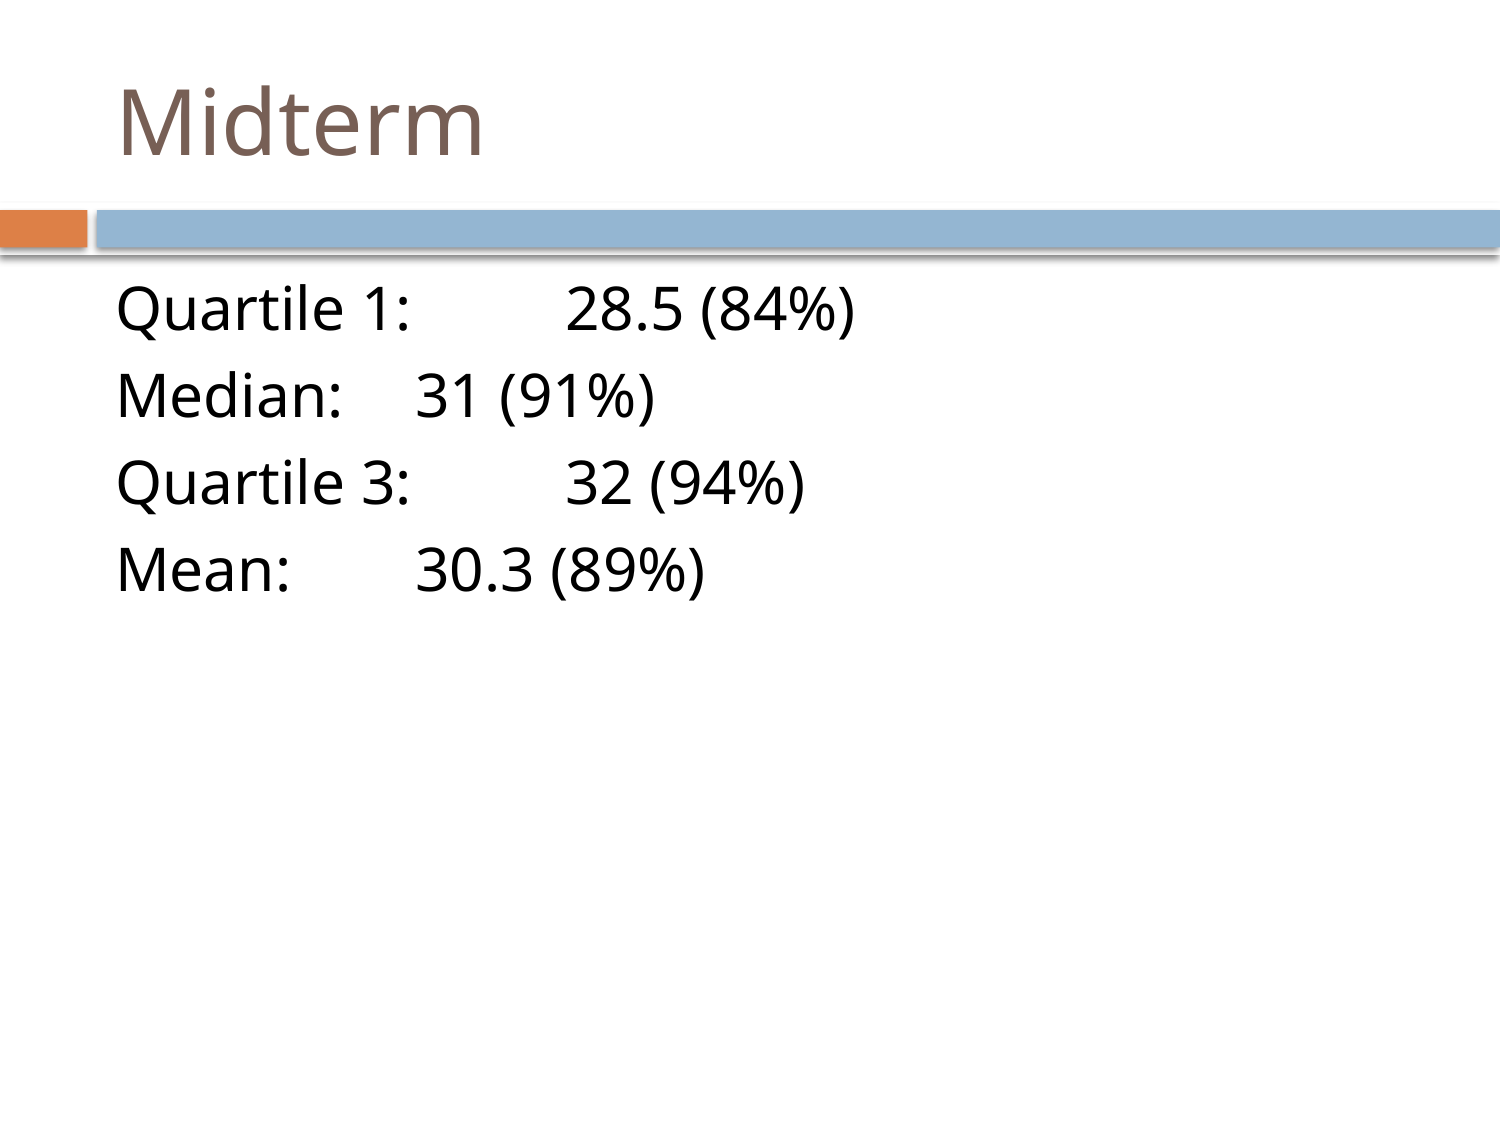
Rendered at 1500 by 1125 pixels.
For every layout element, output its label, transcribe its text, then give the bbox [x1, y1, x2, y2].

list Quartile 1: 28.5 (84%) Median: 31 (91%) Quartile 3: 32 (94%) Mean: 30.3 (89%) [100, 262, 1438, 1000]
title Midterm [100, 37, 1438, 200]
